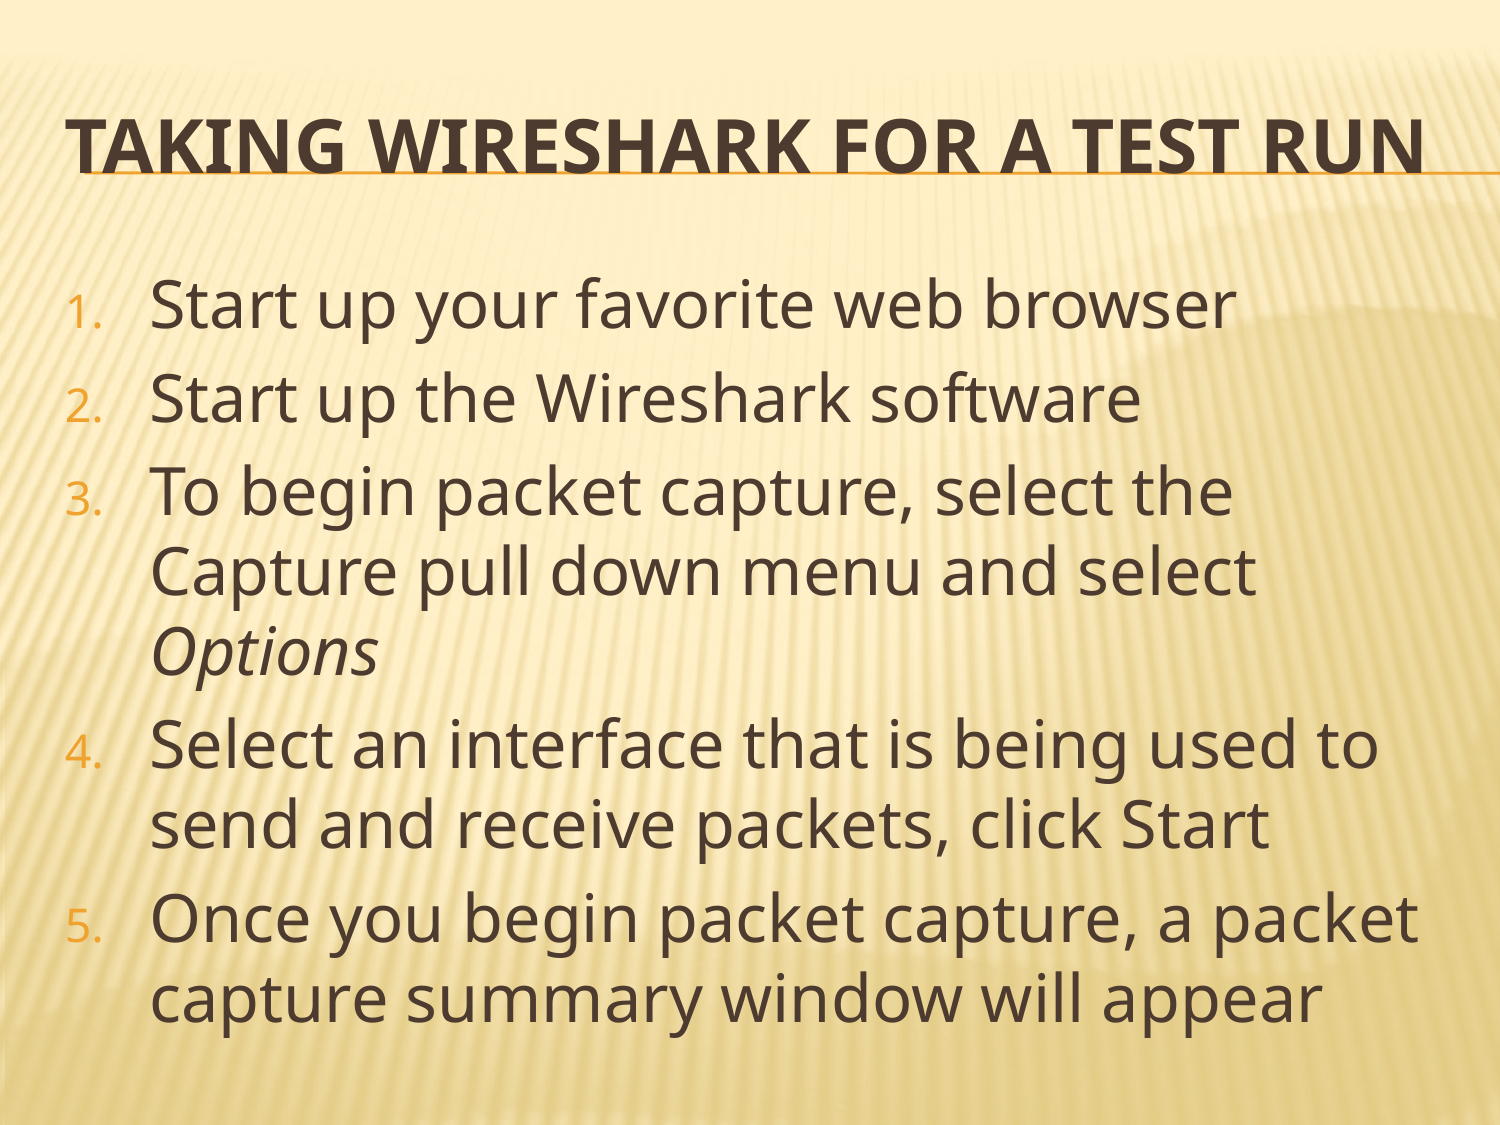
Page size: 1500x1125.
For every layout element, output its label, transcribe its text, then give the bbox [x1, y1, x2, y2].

list Start up your favorite web browser Start up the Wireshark software To begin packet capture, select the Capture pull down menu and select Options Select an interface that is being used to send and receive packets, click Start Once you begin packet capture, a packet capture summary window will appear [50, 254, 1475, 998]
title Taking Wireshark for a Test Run [50, 75, 1475, 213]
